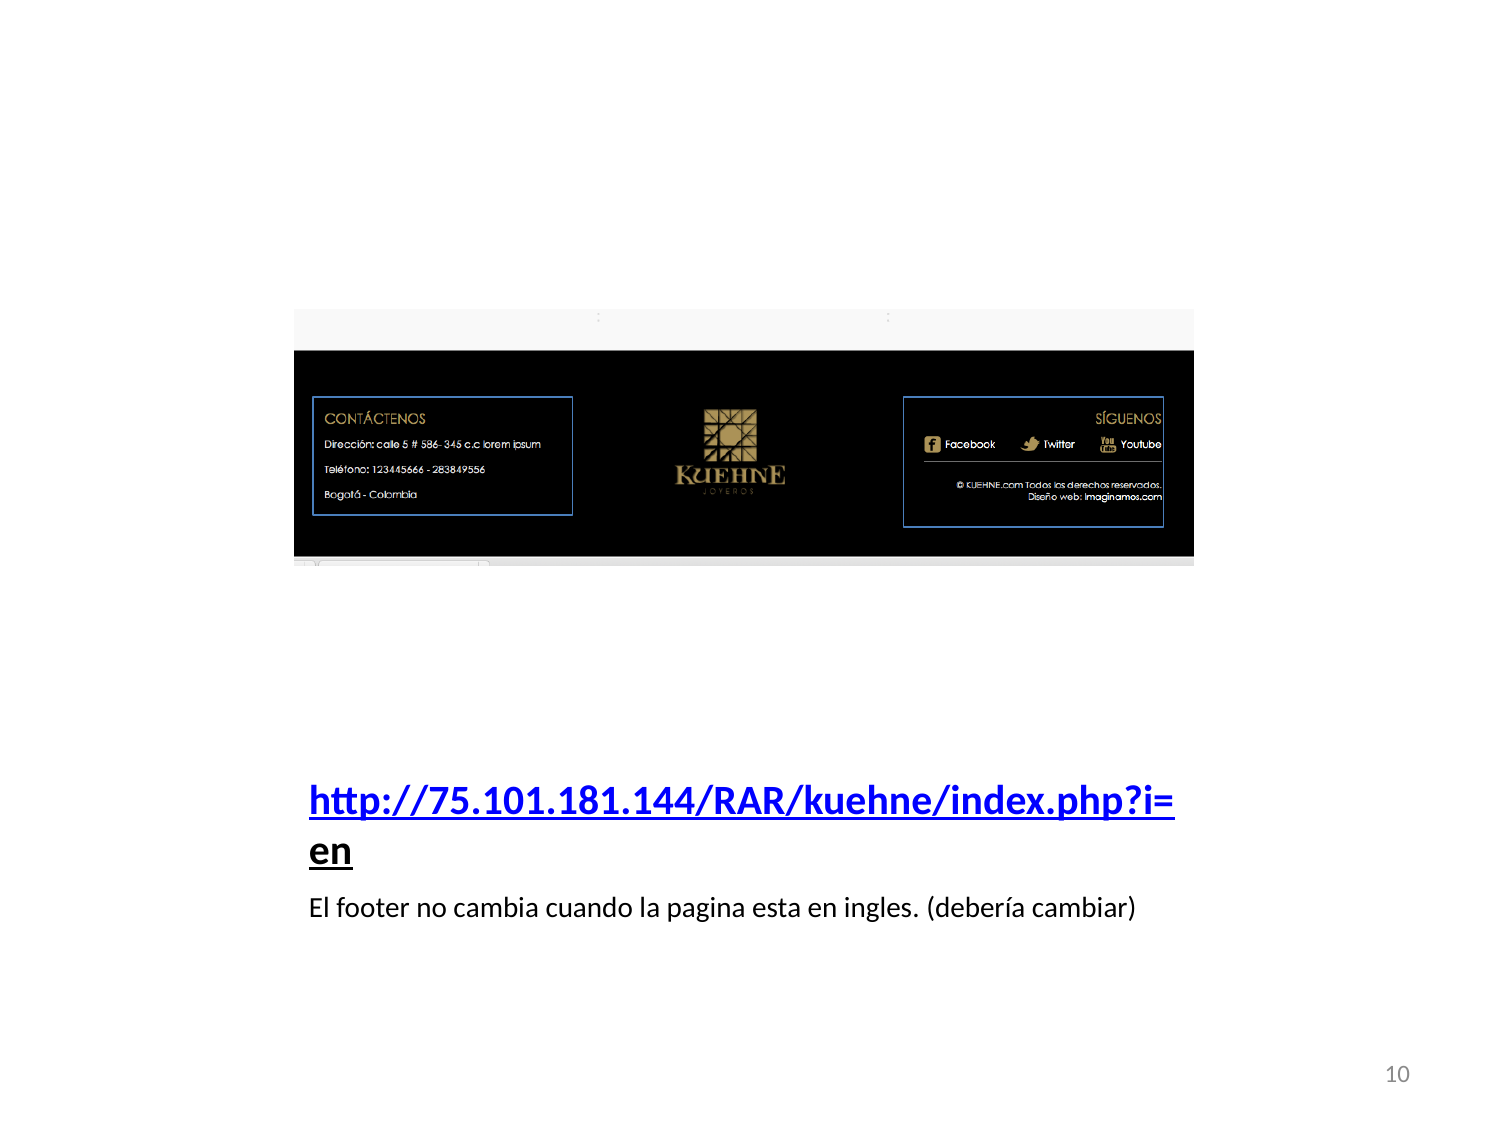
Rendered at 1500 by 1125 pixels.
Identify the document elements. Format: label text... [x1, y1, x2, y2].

title http://75.101.181.144/RAR/kuehne/index.php?i=en [293, 787, 1195, 880]
list El footer no cambia cuando la pagina esta en ingles. (debería cambiar) [293, 880, 1195, 1013]
slide_number 10 [1074, 1042, 1425, 1103]
picture [293, 100, 1195, 776]
